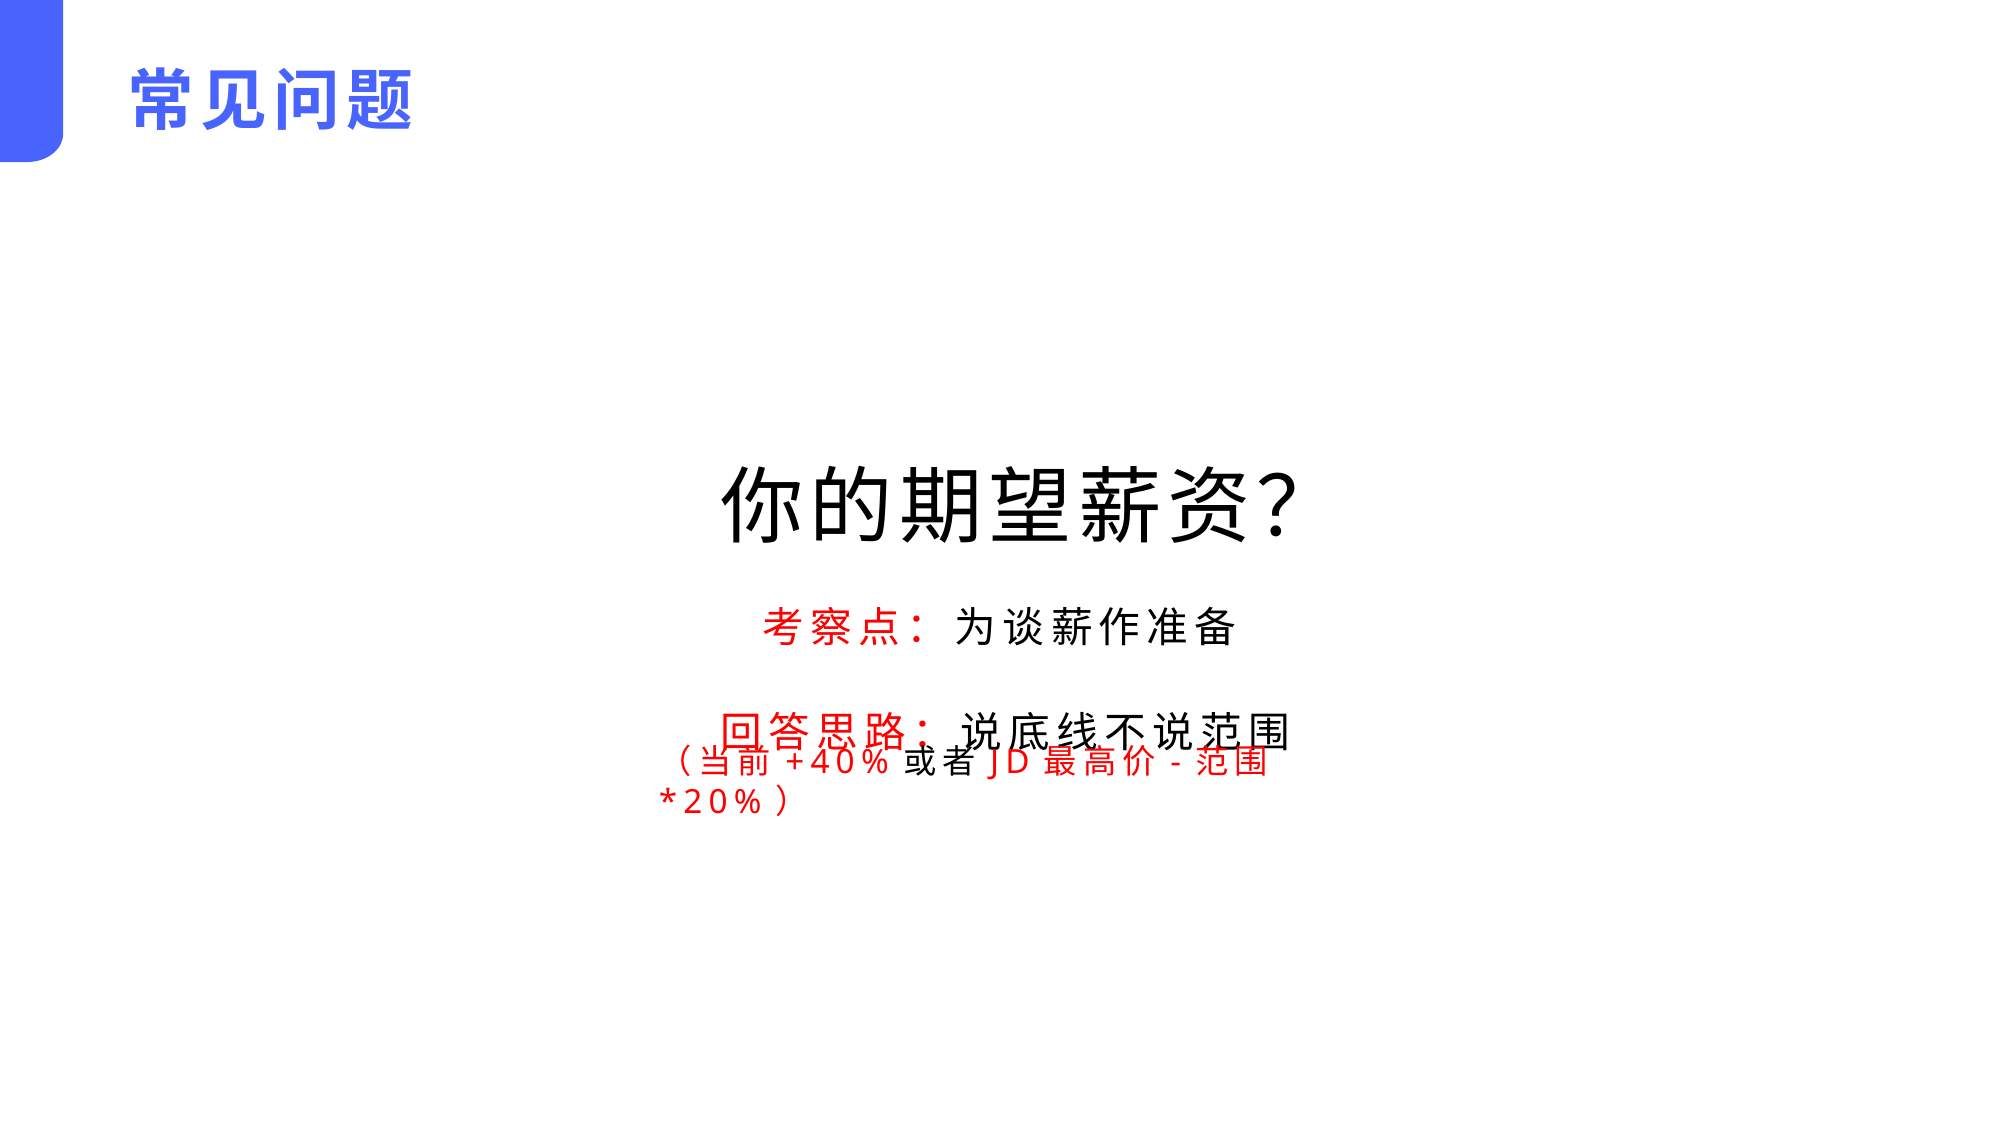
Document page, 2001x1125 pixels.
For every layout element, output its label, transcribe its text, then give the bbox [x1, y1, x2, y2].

title 常见问题 [112, 33, 1913, 145]
text_box 回答思路：说底线不说范围 [705, 689, 1366, 763]
text_box 你的期望薪资？ [705, 431, 1366, 561]
text_box （当前+40%或者JD最高价-范围*20%） [643, 763, 1399, 828]
text_box 考察点：为谈薪作准备 [747, 583, 1277, 658]
